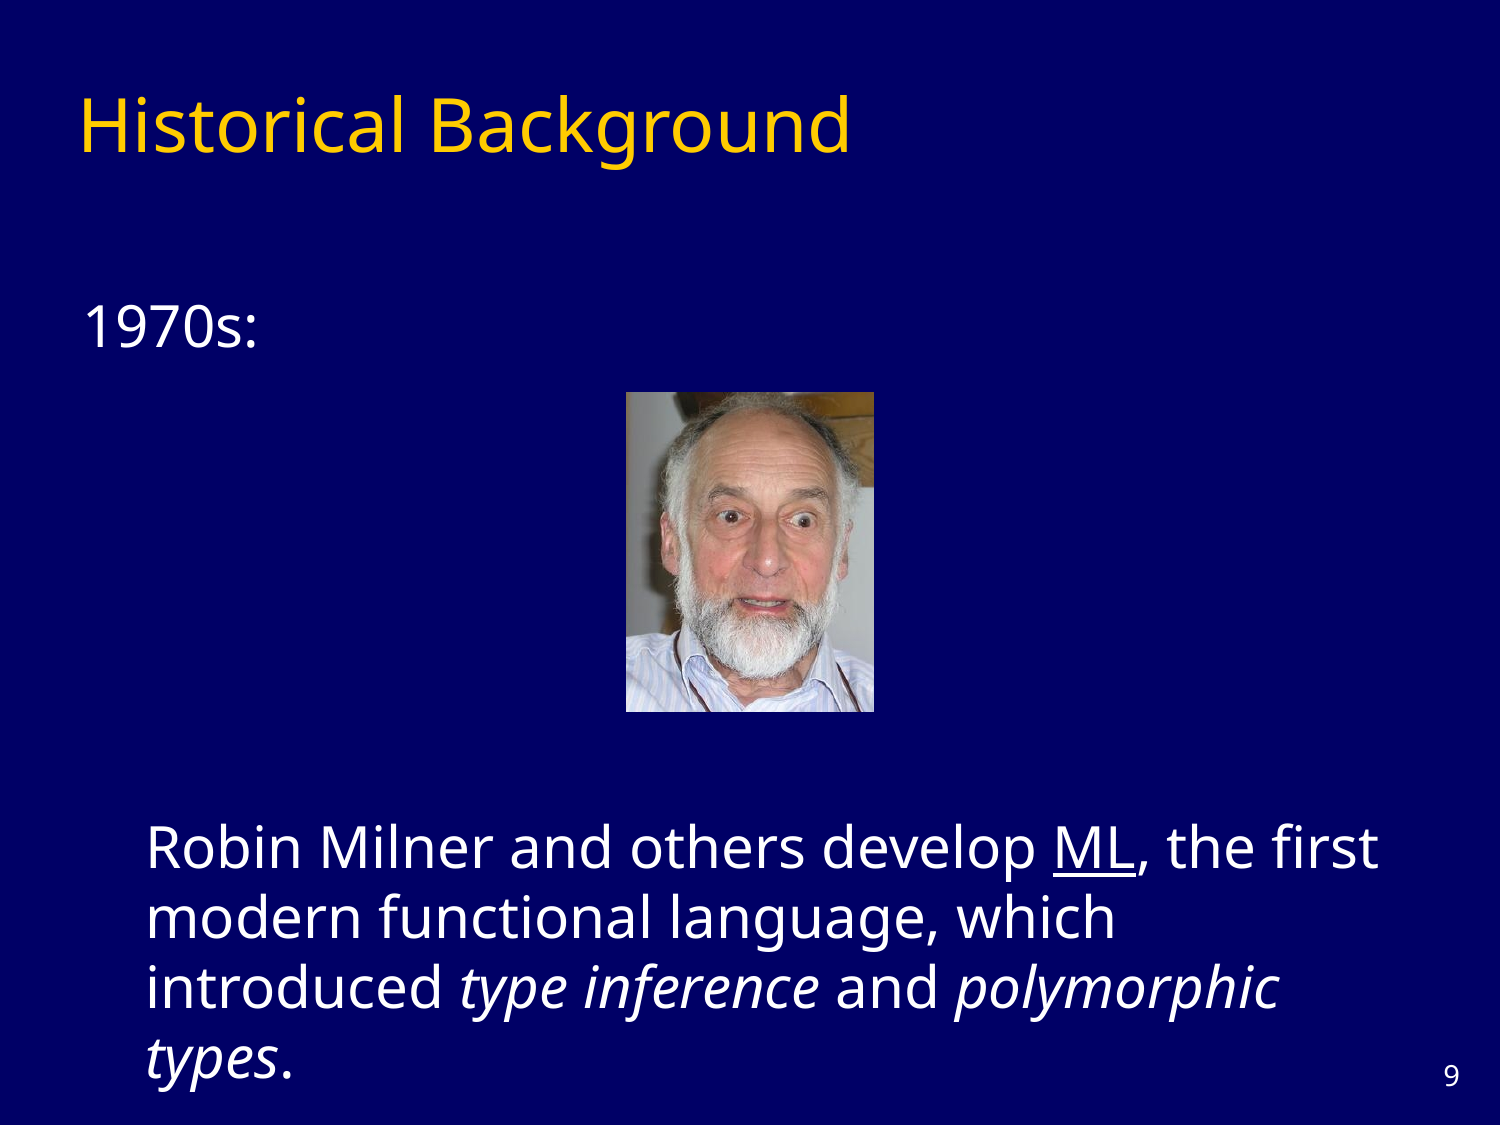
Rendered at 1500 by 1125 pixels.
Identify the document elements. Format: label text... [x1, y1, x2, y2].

title Historical Background [62, 62, 1338, 176]
picture [626, 392, 874, 712]
text_box 1970s: [67, 281, 274, 367]
text_box 8 [1374, 1050, 1475, 1100]
text_box Robin Milner and others develop ML, the first modern functional language, which introduced type inference and polymorphic types. [130, 802, 1399, 1098]
